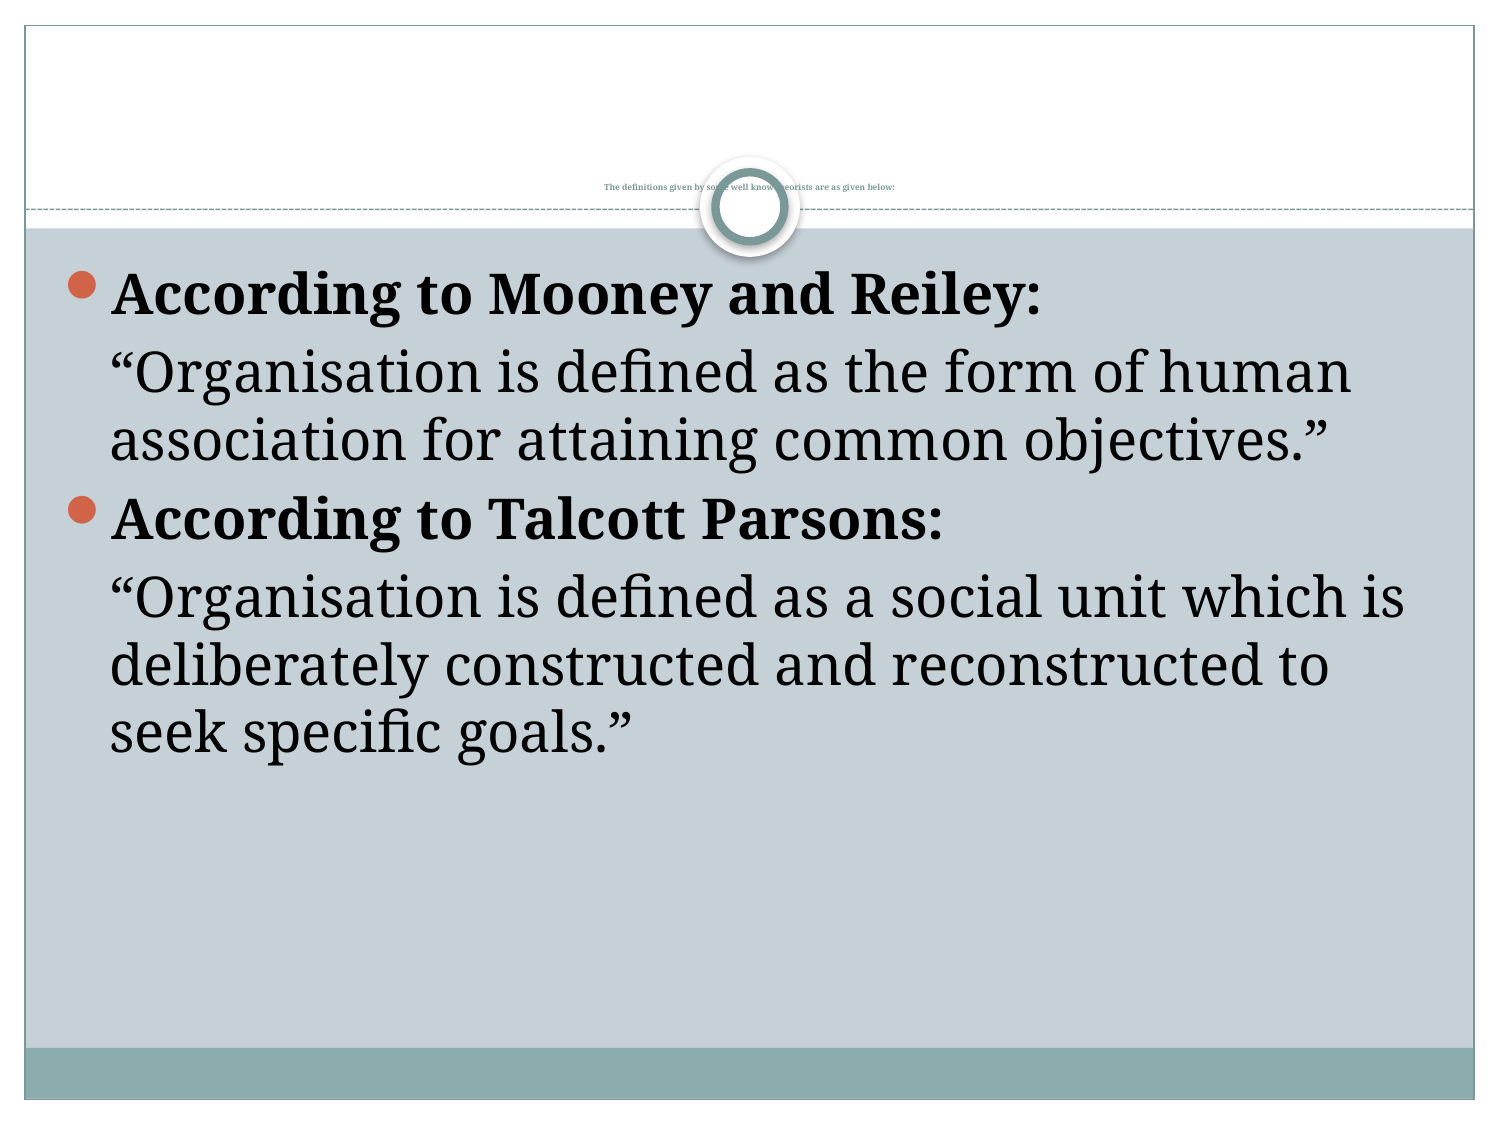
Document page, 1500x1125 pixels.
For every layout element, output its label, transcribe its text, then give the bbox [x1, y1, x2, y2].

title The definitions given by some well know theorists are as given below: [50, 37, 1450, 200]
list According to Mooney and Reiley: “Organisation is defined as the form of human association for attaining common objectives.” According to Talcott Parsons: “Organisation is defined as a social unit which is deliberately constructed and reconstructed to seek specific goals.” [49, 250, 1445, 1001]
